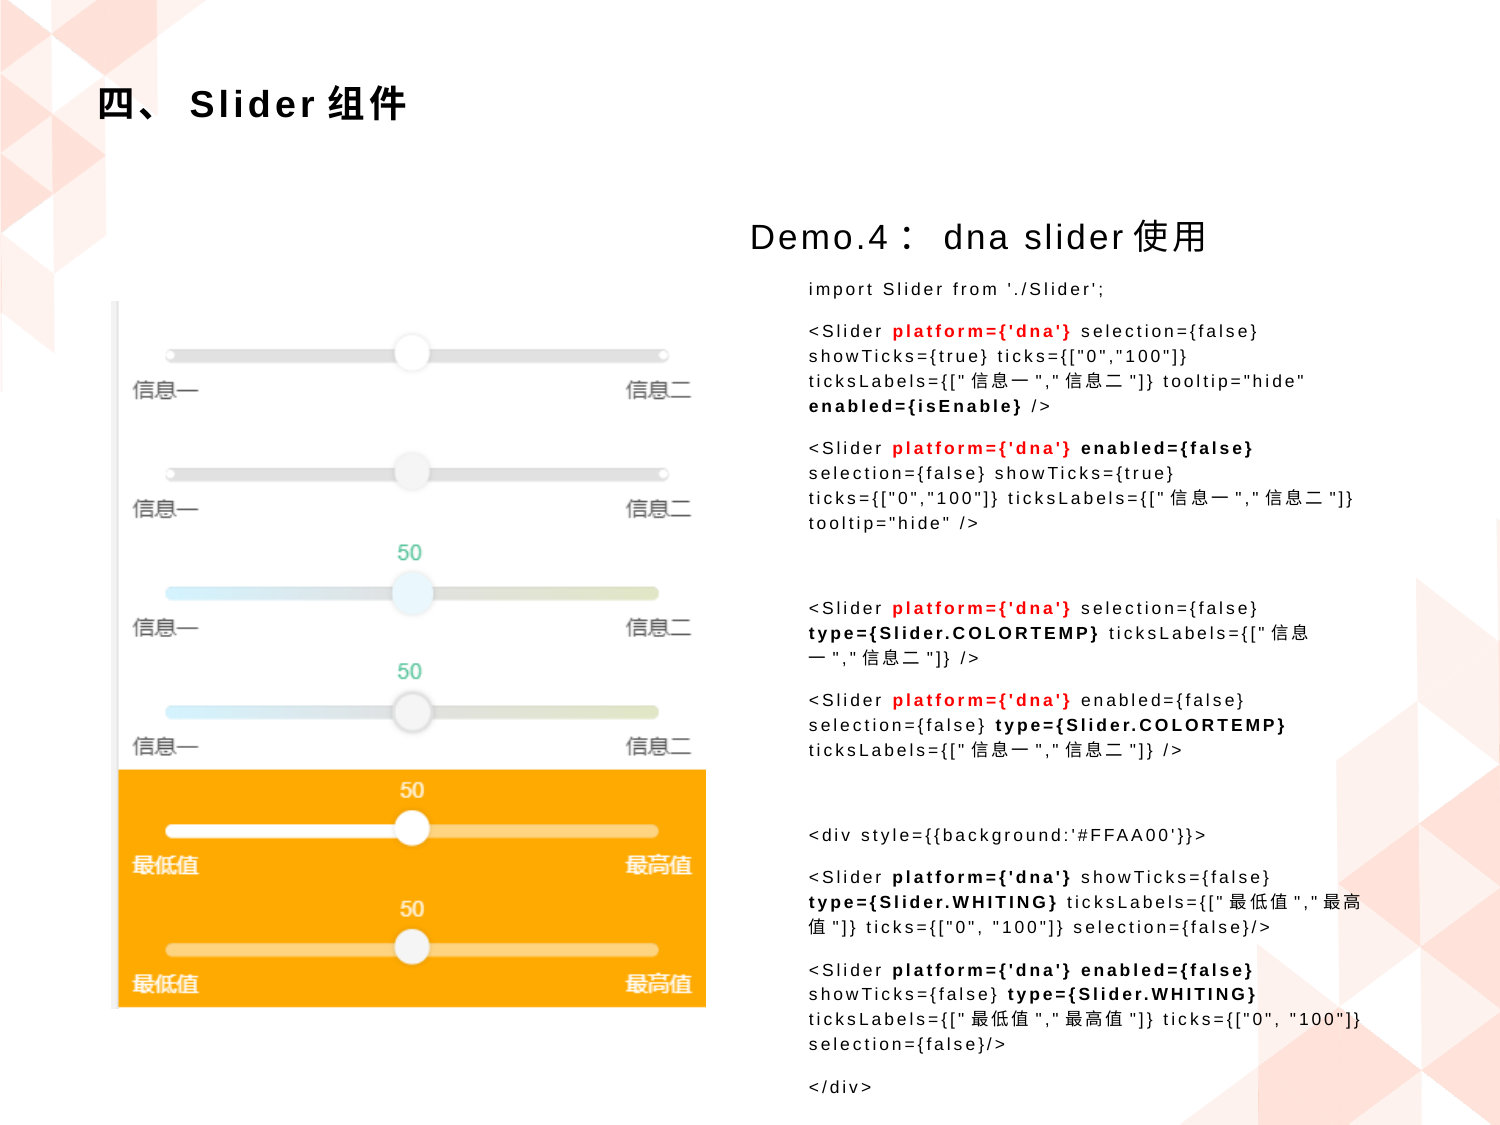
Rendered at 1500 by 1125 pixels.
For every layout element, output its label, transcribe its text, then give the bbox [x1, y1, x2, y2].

picture [1177, 517, 1500, 1125]
picture [1, 0, 706, 1009]
list Demo.4：dna slider使用 import Slider from './Slider'; <Slider platform={'dna'} selection={false} showTicks={true} ticks={["0","100"]} ticksLabels={["信息一","信息二"]} tooltip="hide" enabled={isEnable} /> <Slider platform={'dna'} enabled={false} selection={false} showTicks={true} ticks={["0","100"]} ticksLabels={["信息一","信息二"]} tooltip="hide" /> <Slider platform={'dna'} selection={false} type={Slider.COLORTEMP} ticksLabels={["信息一","信息二"]} /> <Slider platform={'dna'} enabled={false} selection={false} type={Slider.COLORTEMP} ticksLabels={["信息一","信息二"]} /> <div style={{background:'#FFAA00'}}> <Slider platform={'dna'} showTicks={false} type={Slider.WHITING} ticksLabels={["最低值","最高值"]} ticks={["0", "100"]} selection={false}/> <Slider platform={'dna'} enabled={false} showTicks={false} type={Slider.WHITING} ticksLabels={["最低值","最高值"]} ticks={["0", "100"]} selection={false}/> </div> [735, 198, 1387, 1112]
title 四、Slider组件 [82, 72, 1418, 146]
